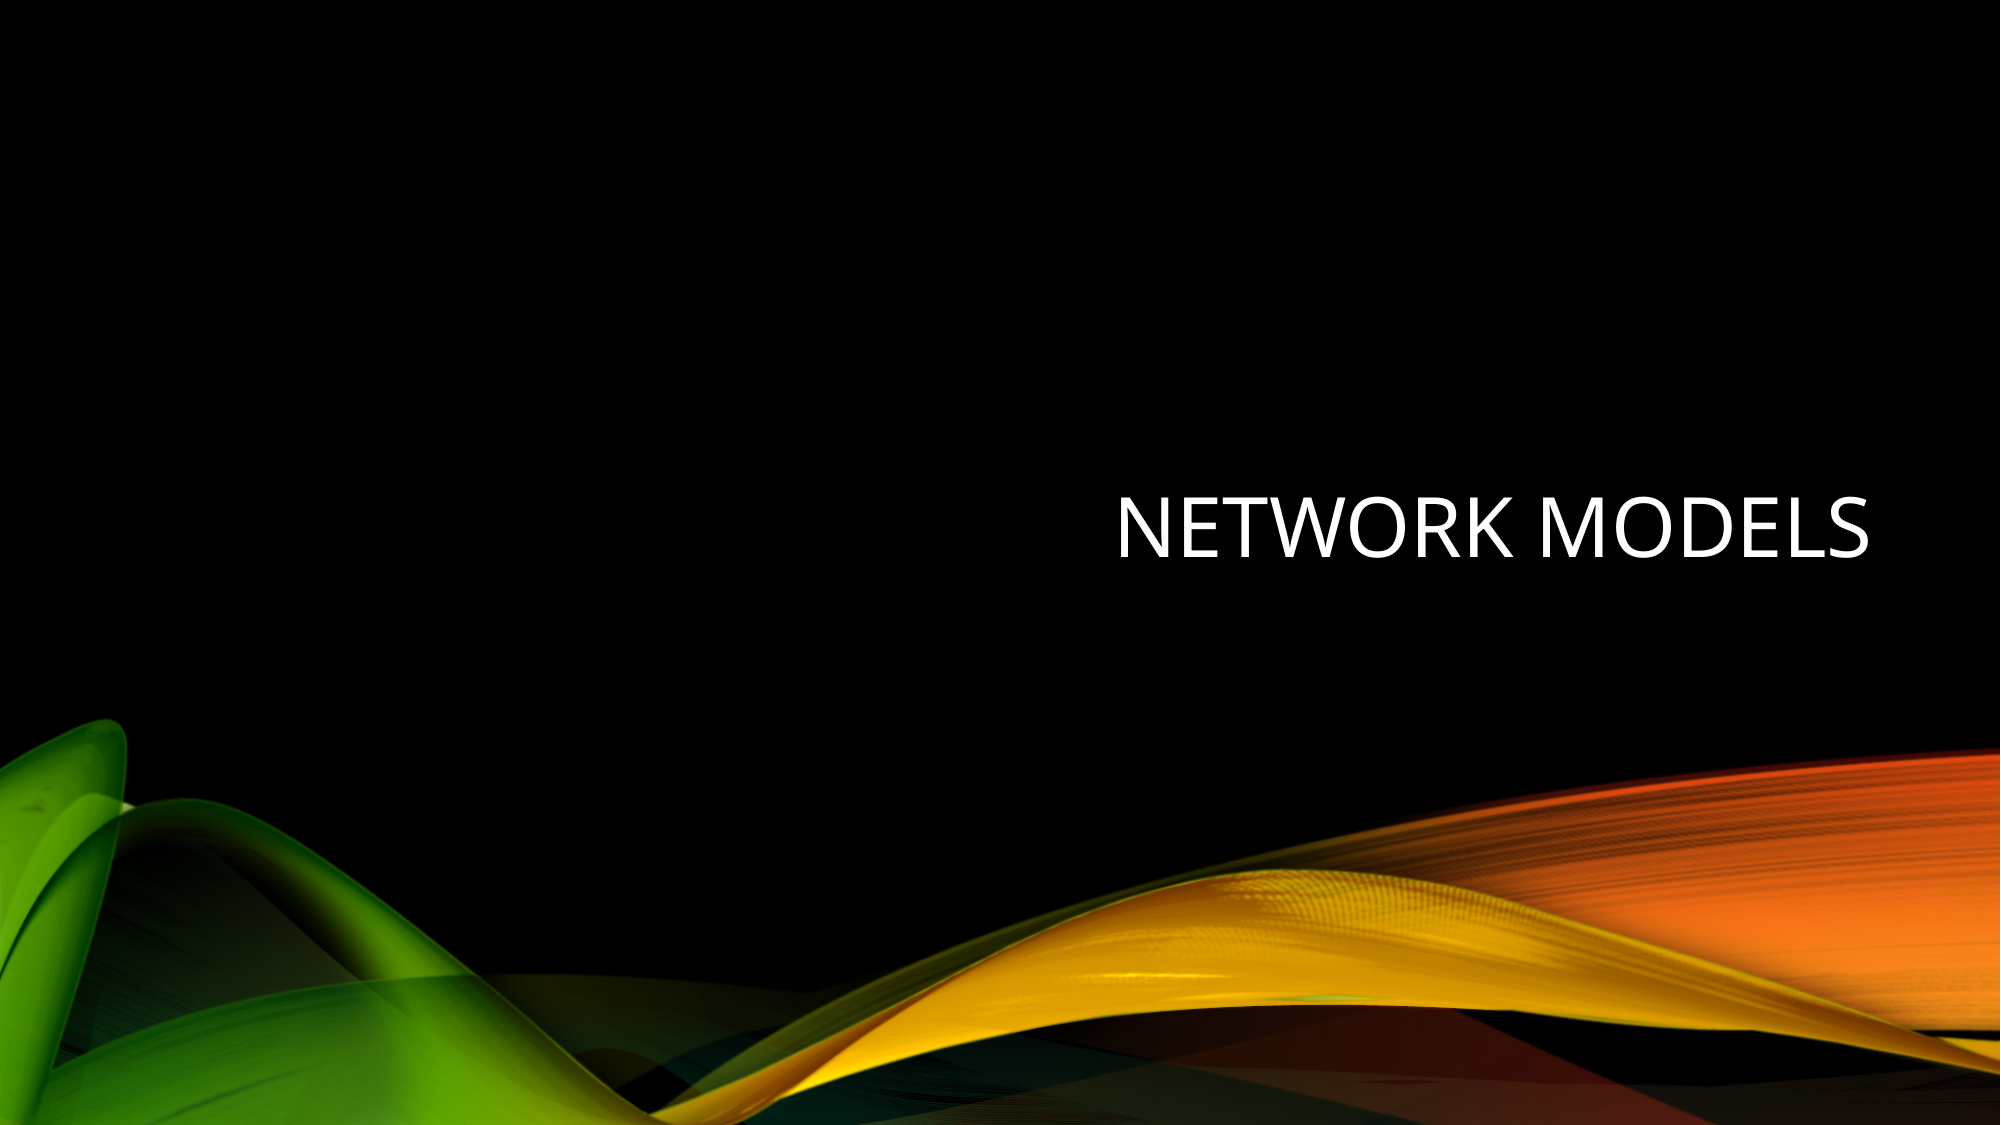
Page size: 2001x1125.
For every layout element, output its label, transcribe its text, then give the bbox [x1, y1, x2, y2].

picture [0, 717, 2000, 1125]
title Network Models [112, 123, 1888, 584]
